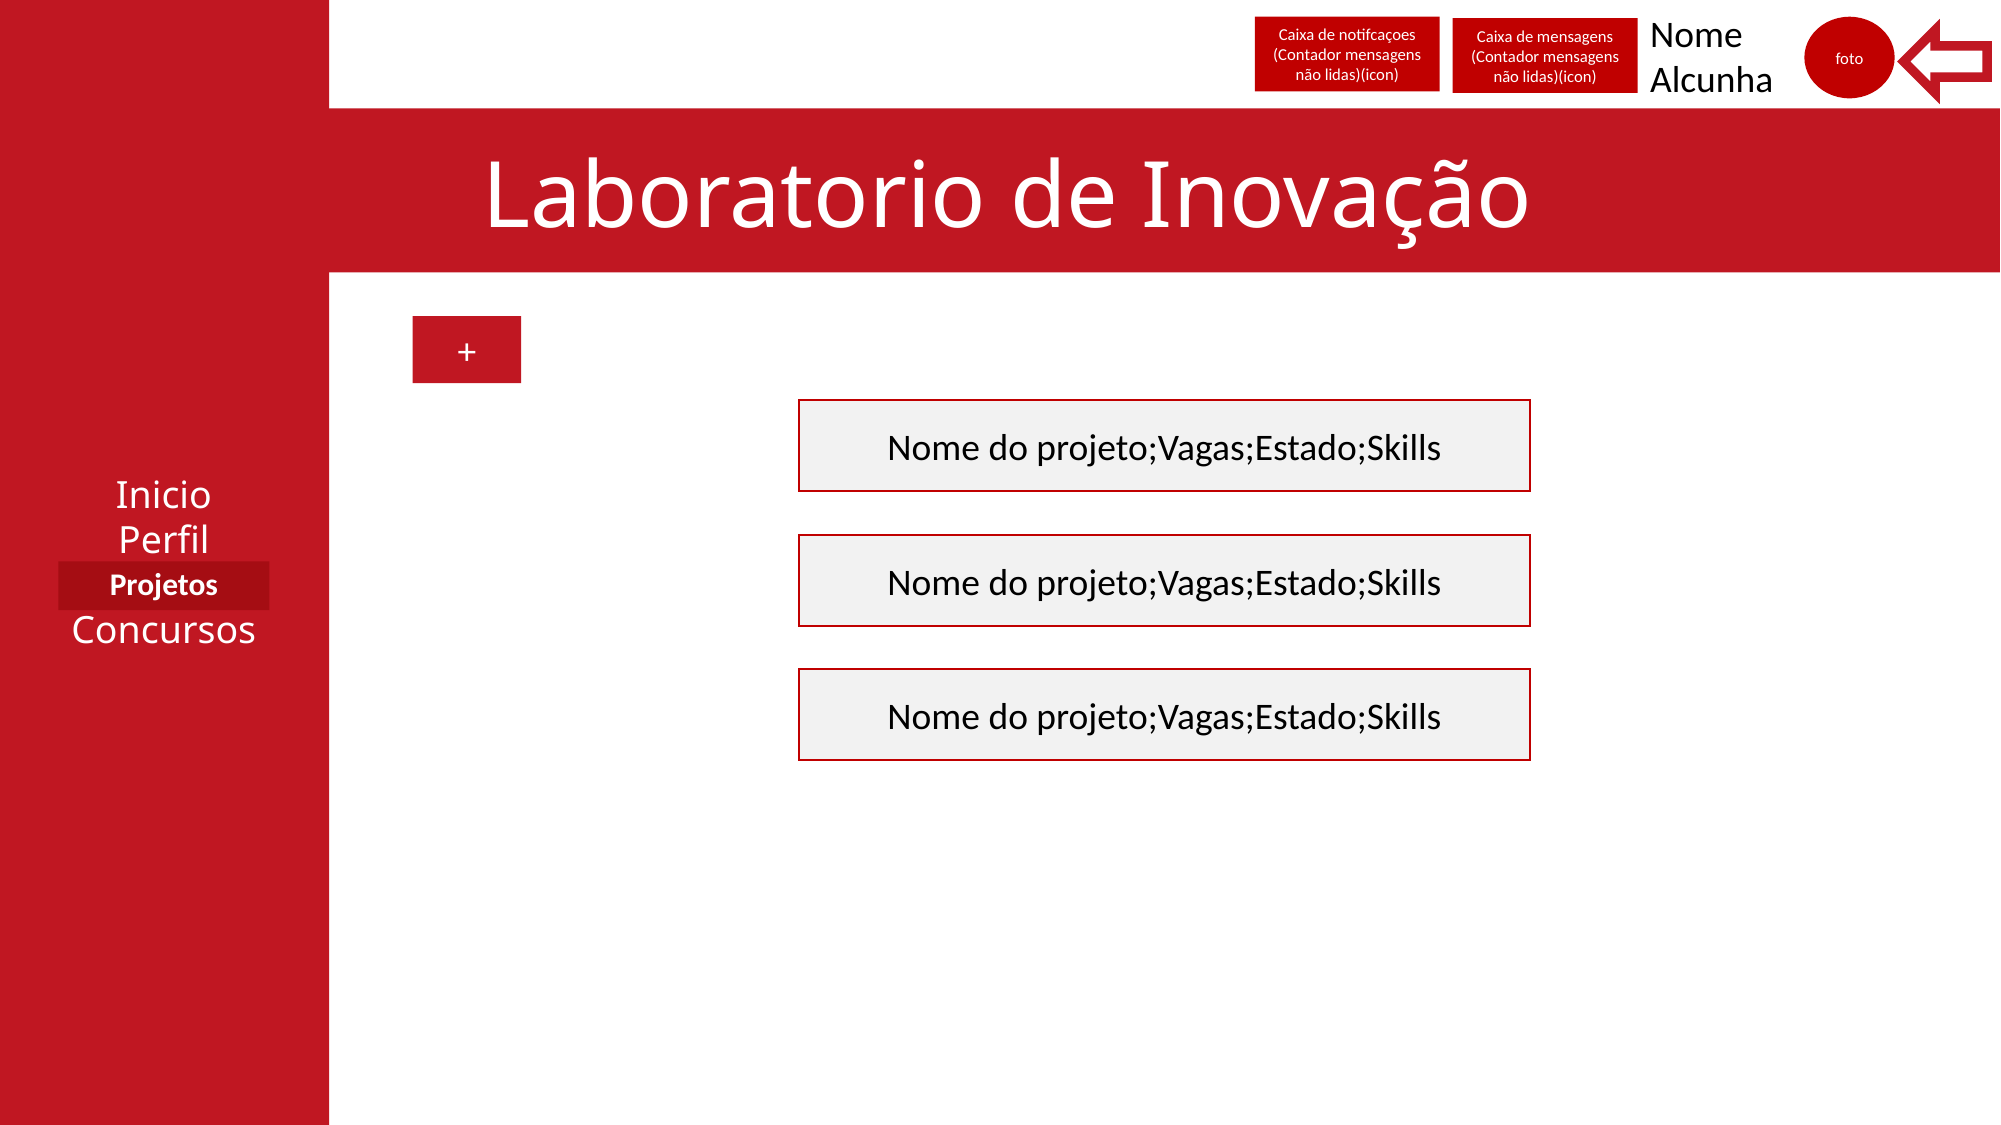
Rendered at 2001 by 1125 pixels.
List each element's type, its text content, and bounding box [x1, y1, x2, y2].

text_box foto [1805, 15, 1896, 100]
text_box Caixa de mensagens (Contador mensagens não lidas)(icon) [1452, 17, 1639, 94]
text_box Projetos [58, 561, 270, 611]
text_box Nome do projeto;Vagas;Estado;Skills [798, 668, 1531, 761]
text_box + [411, 315, 522, 384]
text_box Inicio Perfil Concursos [0, 0, 330, 1125]
text_box Nome Alcunha [1635, 2, 1805, 107]
text_box Nome do projeto;Vagas;Estado;Skills [798, 534, 1531, 627]
text_box Nome do projeto;Vagas;Estado;Skills [798, 399, 1531, 492]
text_box Caixa de notifcaçoes (Contador mensagens não lidas)(icon) [1254, 16, 1441, 92]
text_box Laboratorio de Inovação [14, 107, 2000, 273]
text_box [1902, 27, 1989, 96]
